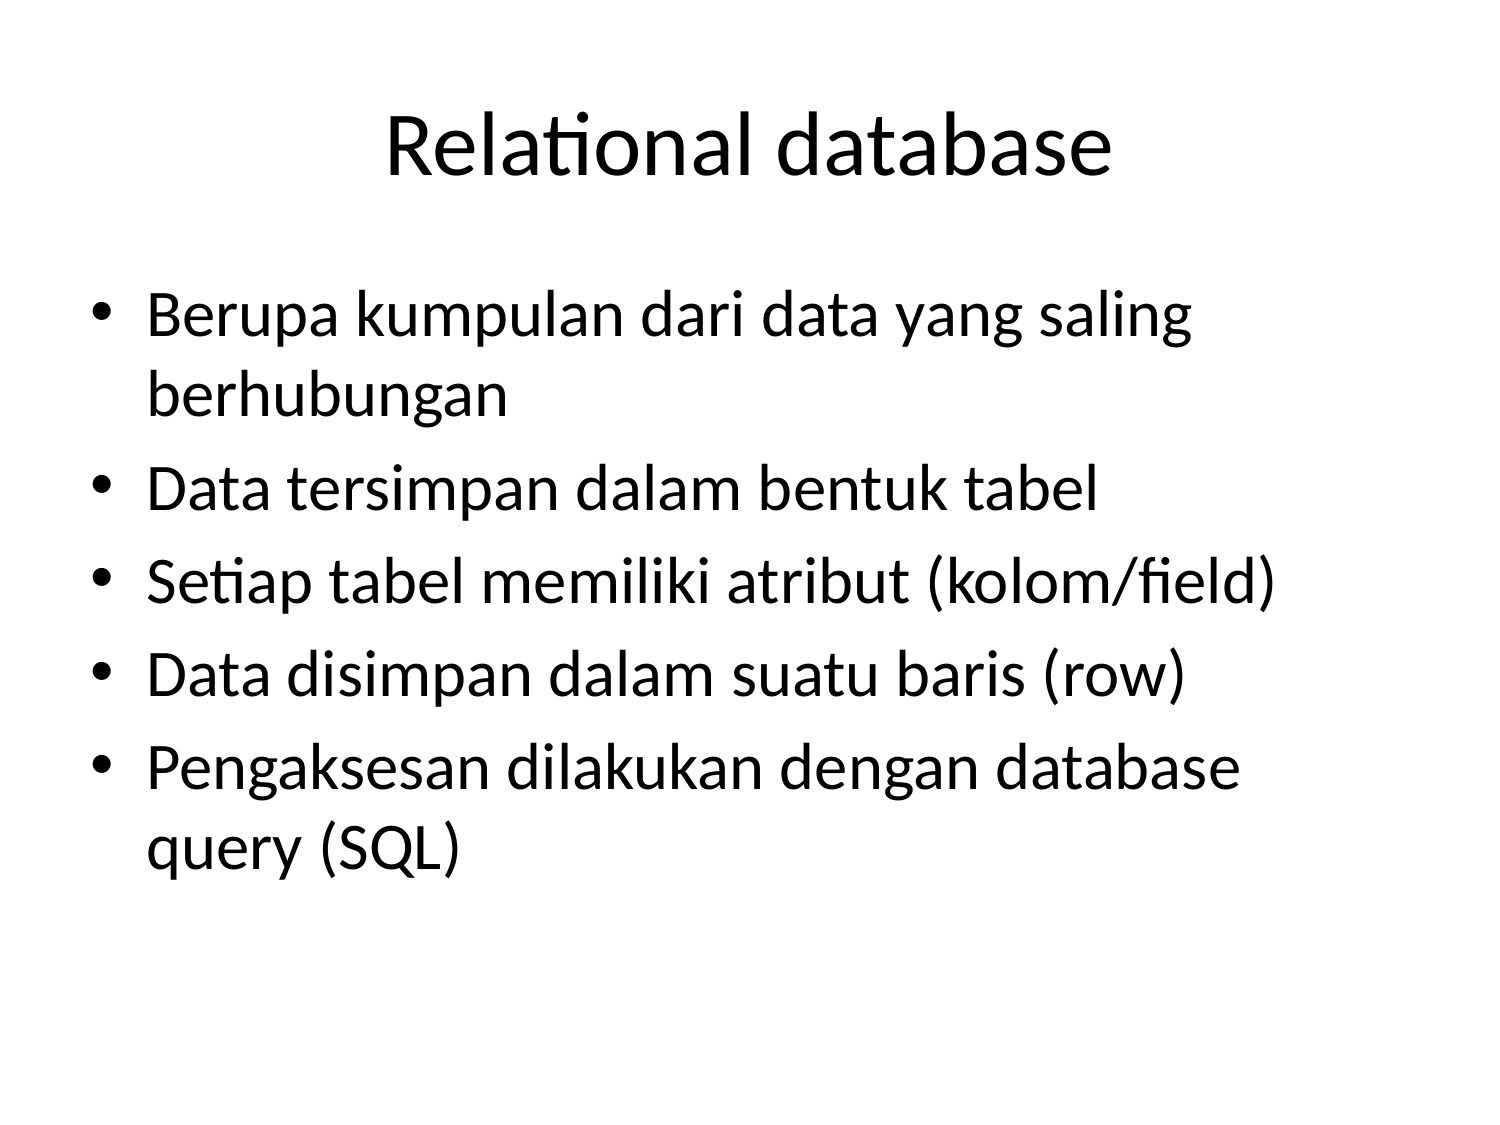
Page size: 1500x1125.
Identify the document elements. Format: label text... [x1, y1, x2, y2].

title Relational database [75, 45, 1425, 233]
list Berupa kumpulan dari data yang saling berhubungan Data tersimpan dalam bentuk tabel Setiap tabel memiliki atribut (kolom/field) Data disimpan dalam suatu baris (row) Pengaksesan dilakukan dengan database query (SQL) [75, 262, 1425, 1005]
